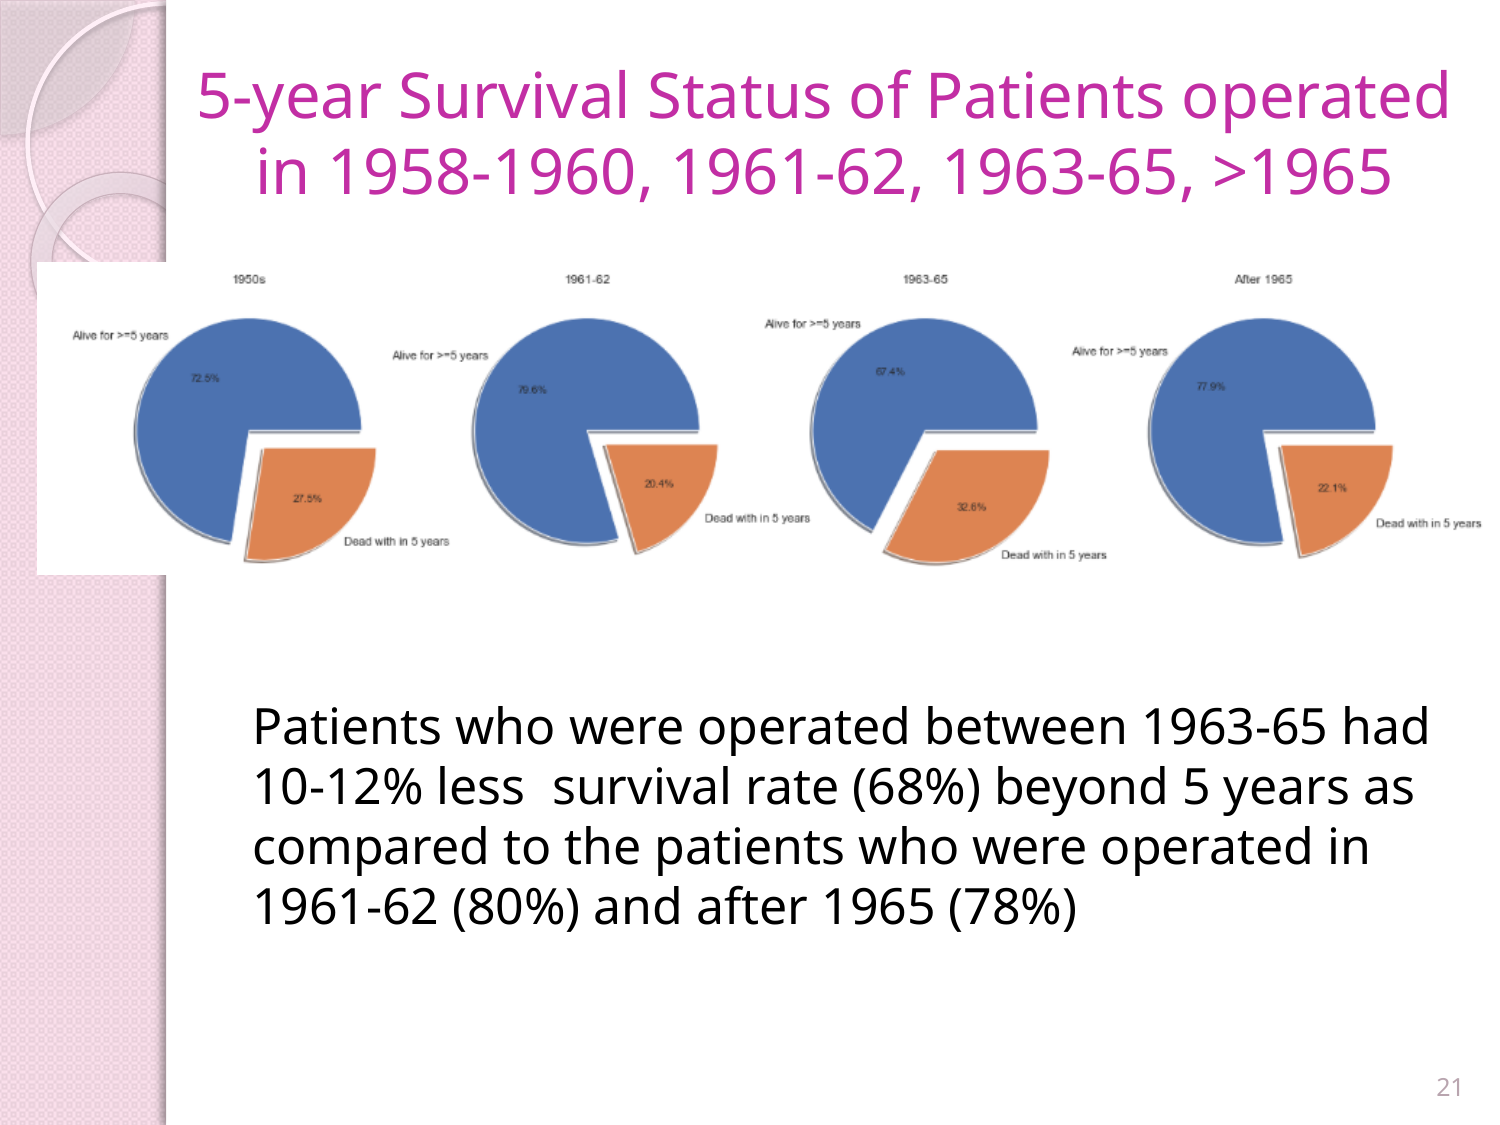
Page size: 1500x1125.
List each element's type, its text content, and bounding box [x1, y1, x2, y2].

slide_number 21 [1413, 1034, 1488, 1113]
picture [36, 262, 1500, 576]
text_box [200, 887, 1500, 1075]
title 5-year Survival Status of Patients operated in 1958-1960, 1961-62, 1963-65, >1965 [174, 37, 1475, 225]
text_box Patients who were operated between 1963-65 had 10-12% less survival rate (68%) beyond 5 years as compared to the patients who were operated in 1961-62 (80%) and after 1965 (78%) [162, 687, 1475, 943]
